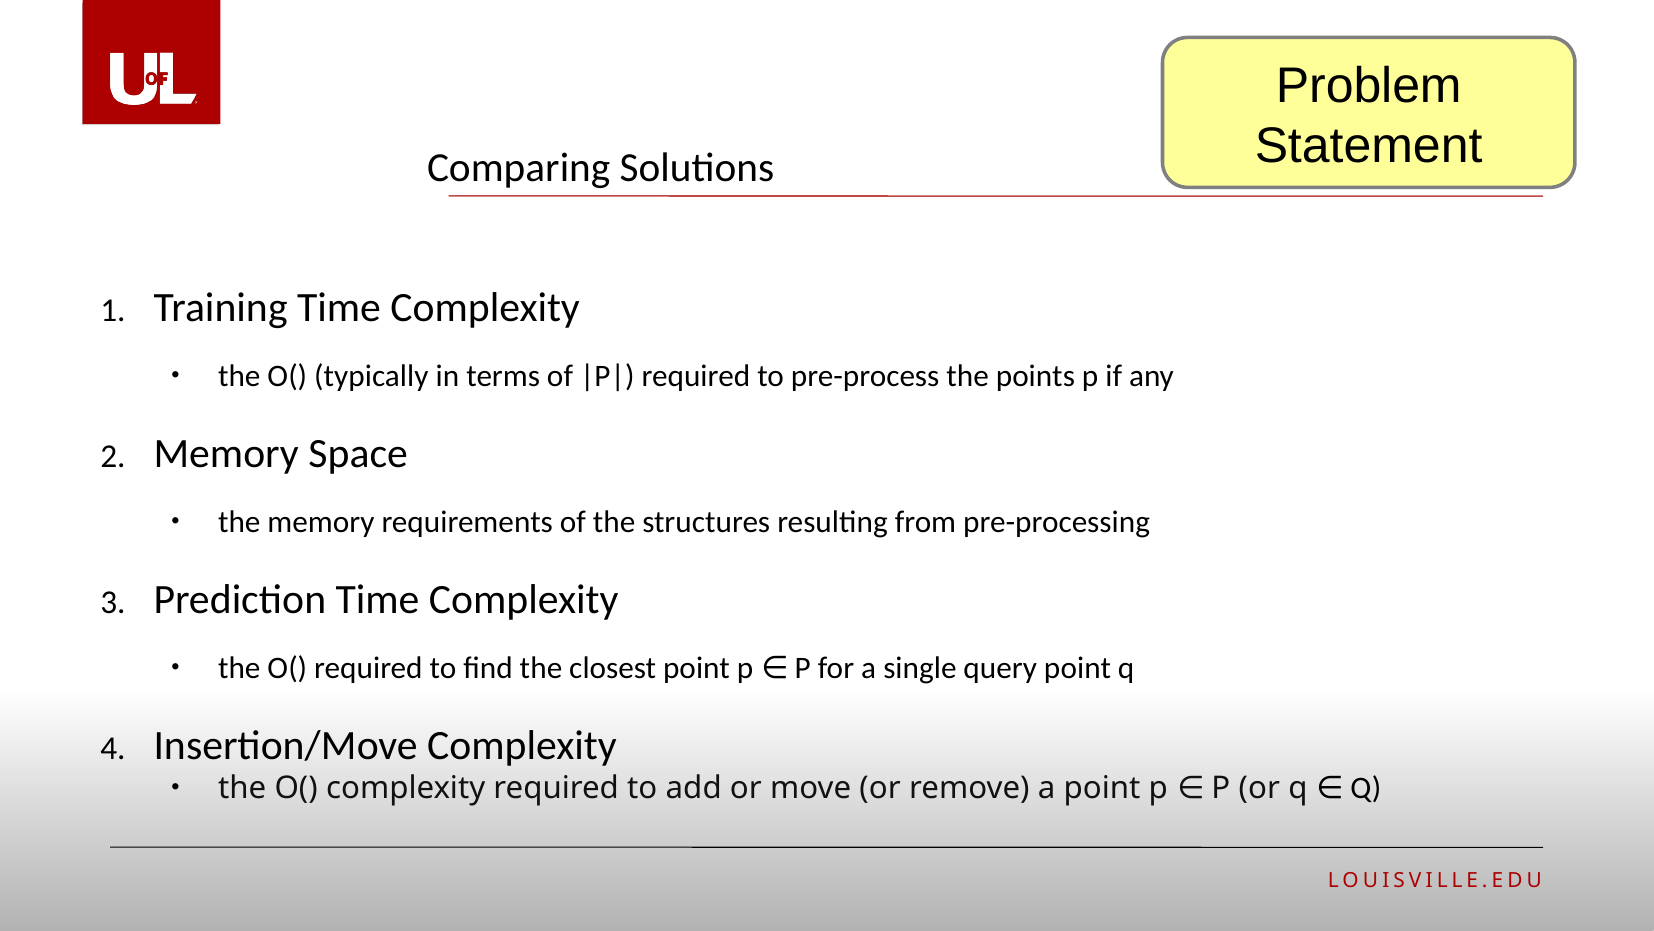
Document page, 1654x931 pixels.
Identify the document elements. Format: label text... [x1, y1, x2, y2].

text_box Problem Statement [1162, 37, 1575, 188]
text_box Training Time Complexity the O() (typically in terms of |P|) required to pre-process the points p if any Memory Space the memory requirements of the structures resulting from pre-processing Prediction Time Complexity the O() required to find the closest point p ∈ P for a single query point q Insertion/Move Complexity the O() complexity required to add or move (or remove) a point p ∈ P (or q ∈ Q) [82, 279, 1571, 820]
picture [110, 52, 198, 105]
text_box Comparing Solutions [427, 134, 1544, 197]
